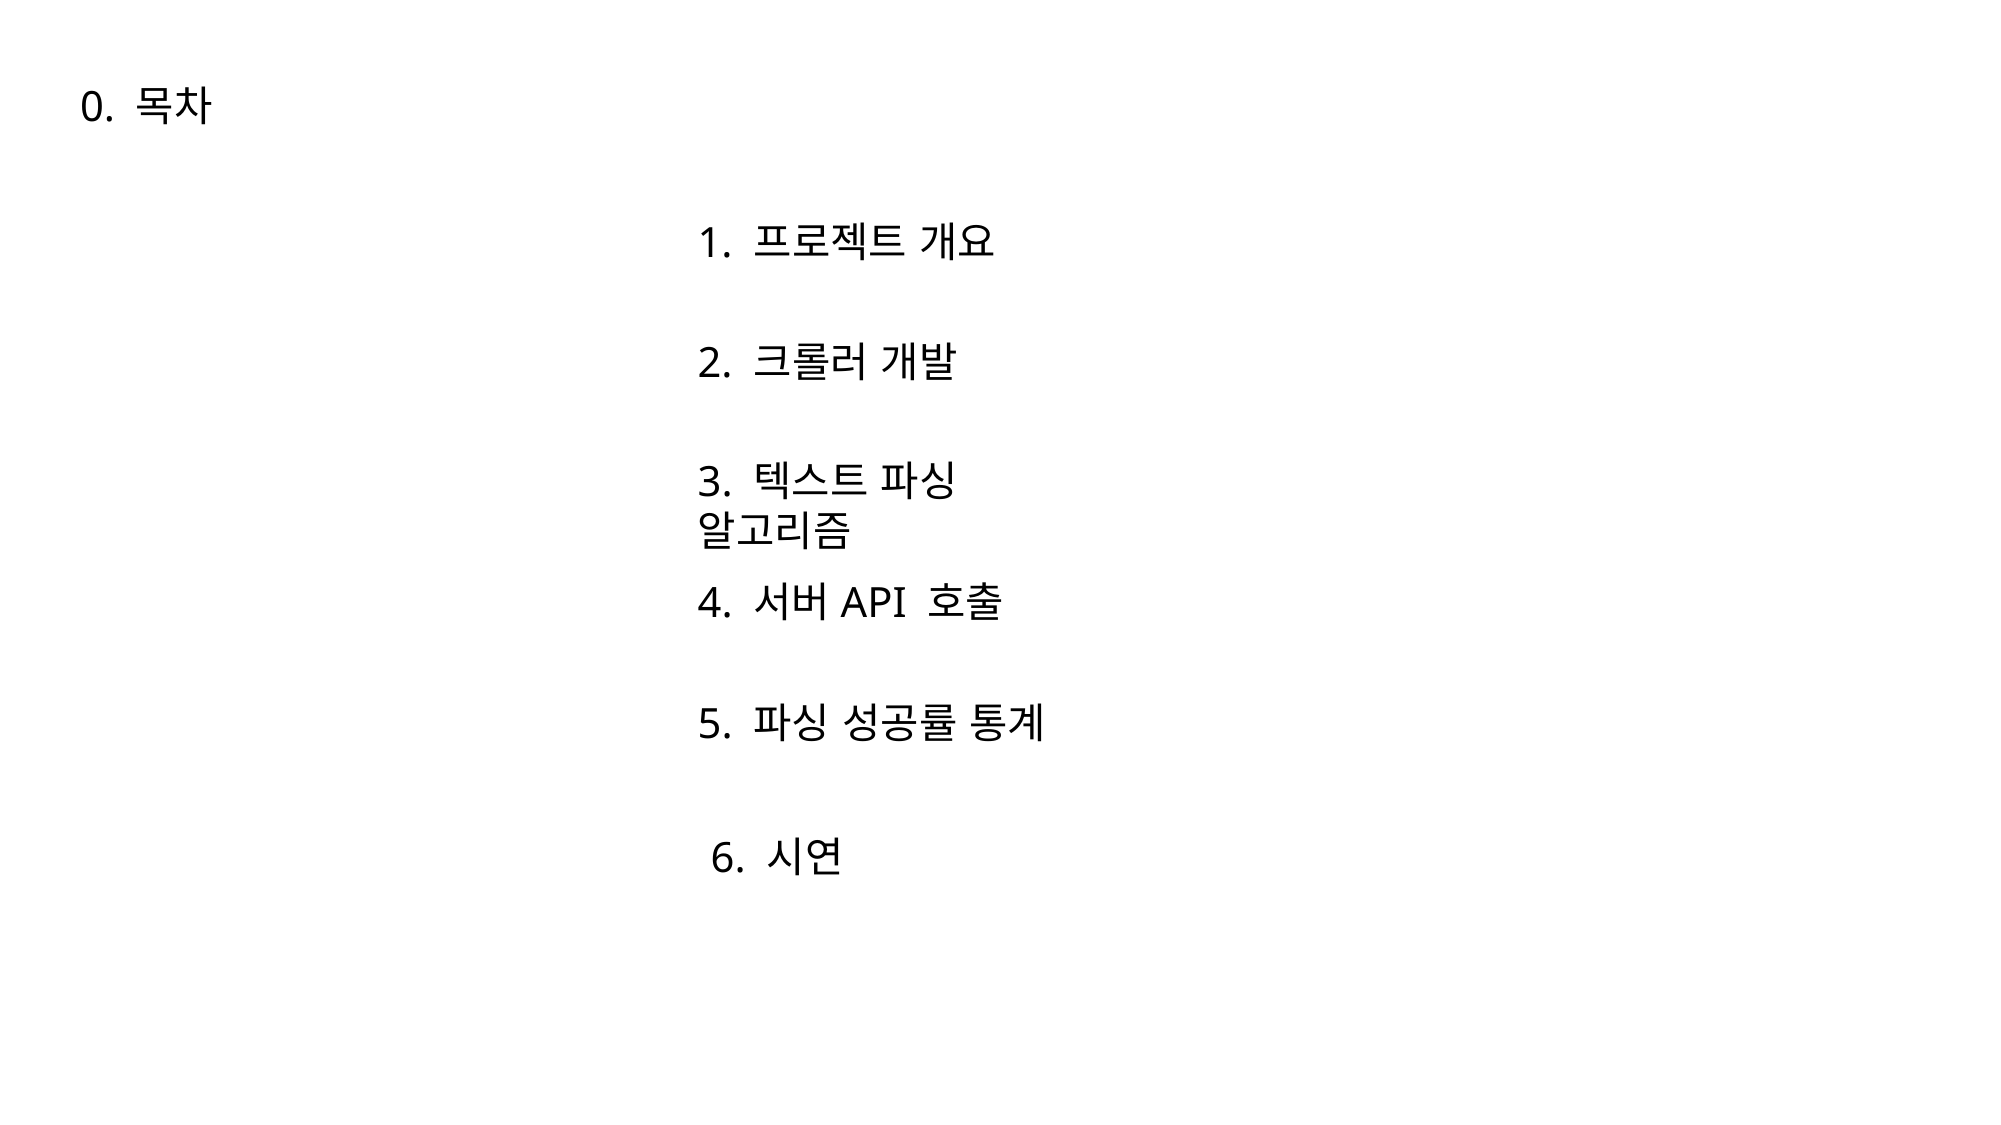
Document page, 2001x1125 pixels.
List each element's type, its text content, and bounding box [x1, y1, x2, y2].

text_box 3. 텍스트 파싱 알고리즘 [682, 447, 1134, 563]
text_box 6. 시연 [695, 823, 1147, 888]
text_box 5. 파싱 성공률 통계 [682, 689, 1134, 755]
text_box 2. 크롤러 개발 [682, 328, 1076, 393]
text_box 0. 목차 [65, 72, 459, 138]
text_box 1. 프로젝트 개요 [682, 208, 1076, 274]
text_box 4. 서버API 호출 [682, 568, 1134, 634]
